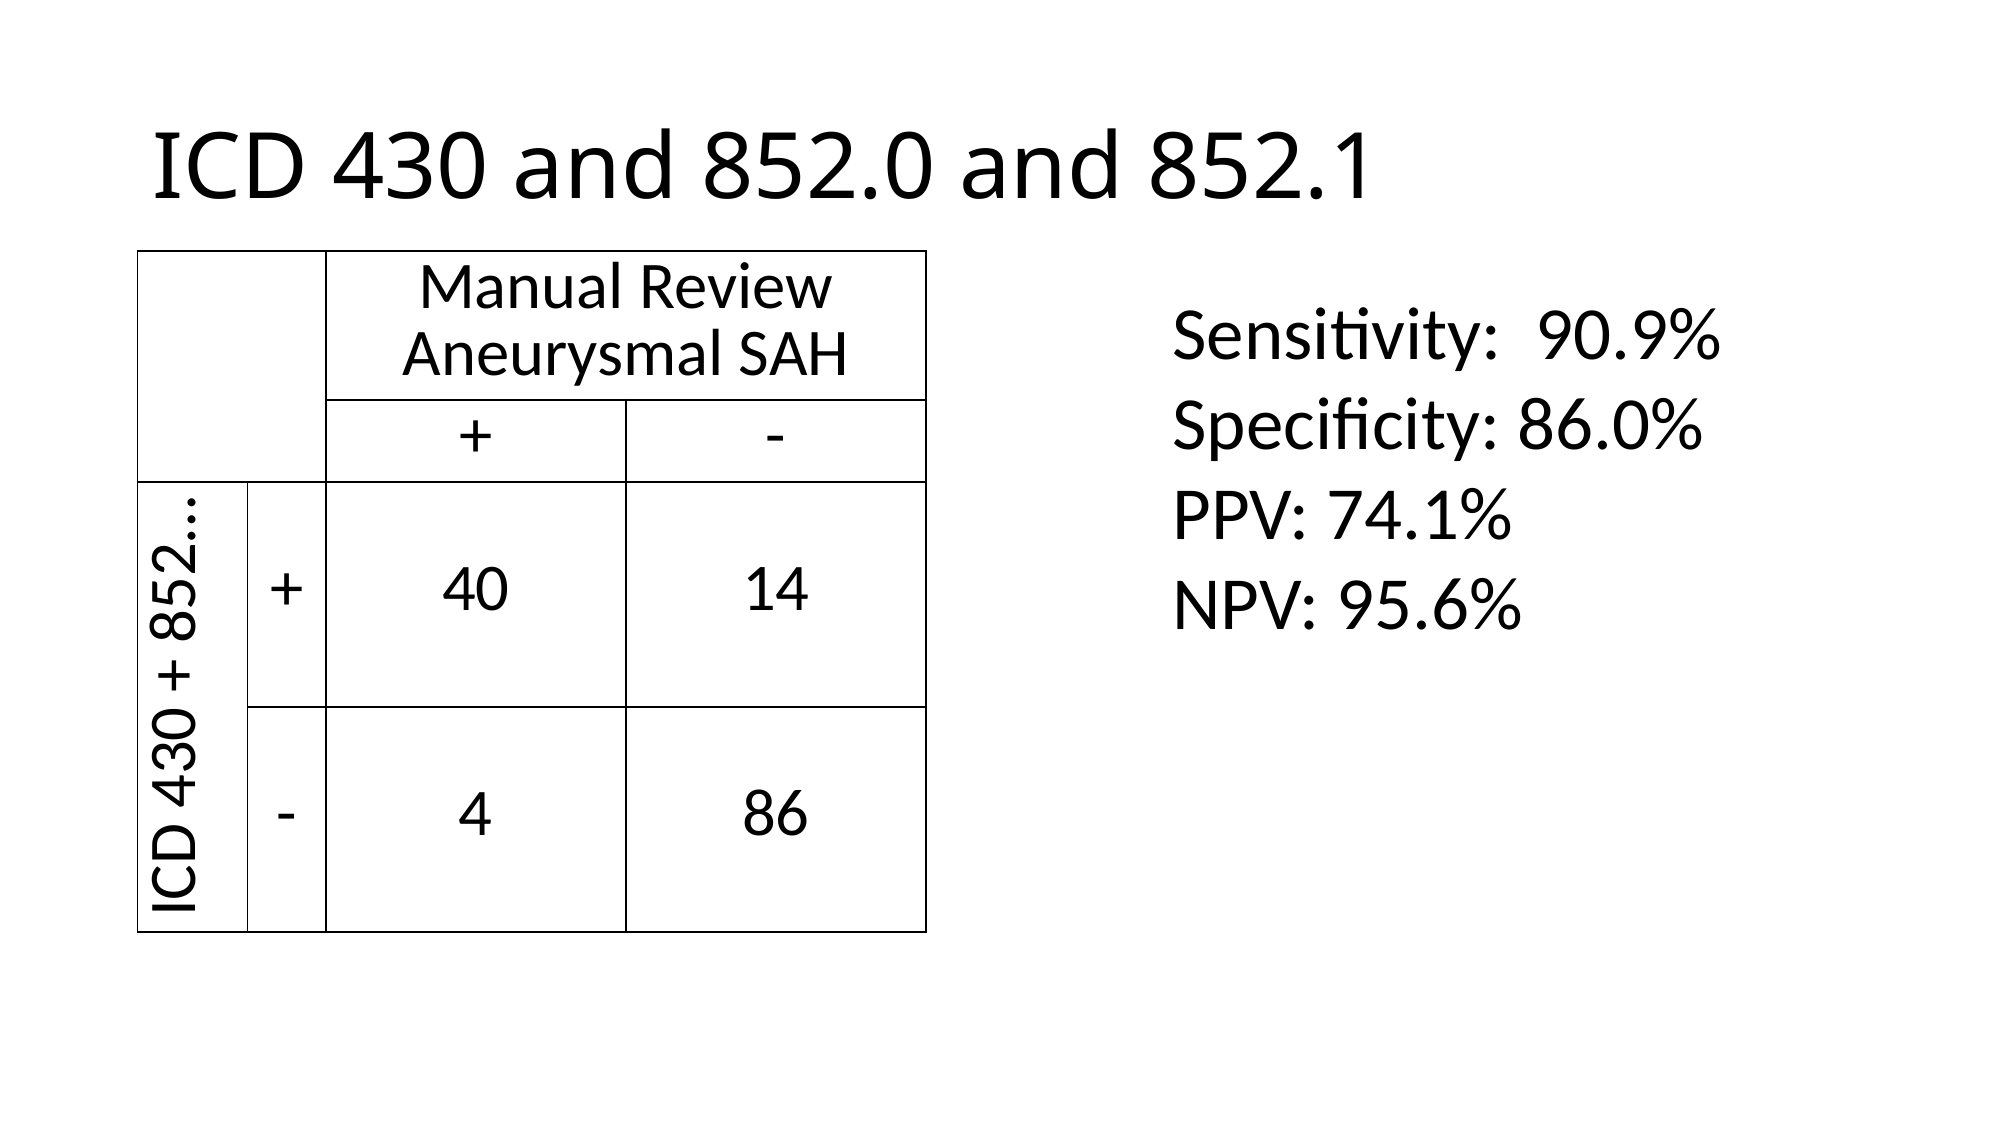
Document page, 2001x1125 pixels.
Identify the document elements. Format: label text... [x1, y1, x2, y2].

table_cell 4 [327, 708, 625, 931]
table_header Manual Review Aneurysmal SAH [327, 252, 925, 399]
table_cell 40 [327, 483, 625, 706]
table_cell + [327, 401, 625, 481]
text_box Sensitivity: 90.9% Specificity: 86.0% PPV: 74.1% NPV: 95.6% [1157, 277, 1738, 652]
table_cell 86 [627, 708, 925, 931]
table_cell 14 [627, 483, 925, 706]
title ICD 430 and 852.0 and 852.1 [137, 59, 1863, 278]
table_cell ICD 430 + 852… [138, 483, 247, 931]
table_cell + [248, 483, 325, 706]
table_cell - [627, 401, 925, 481]
table_header [138, 252, 325, 481]
table_cell - [248, 708, 325, 931]
